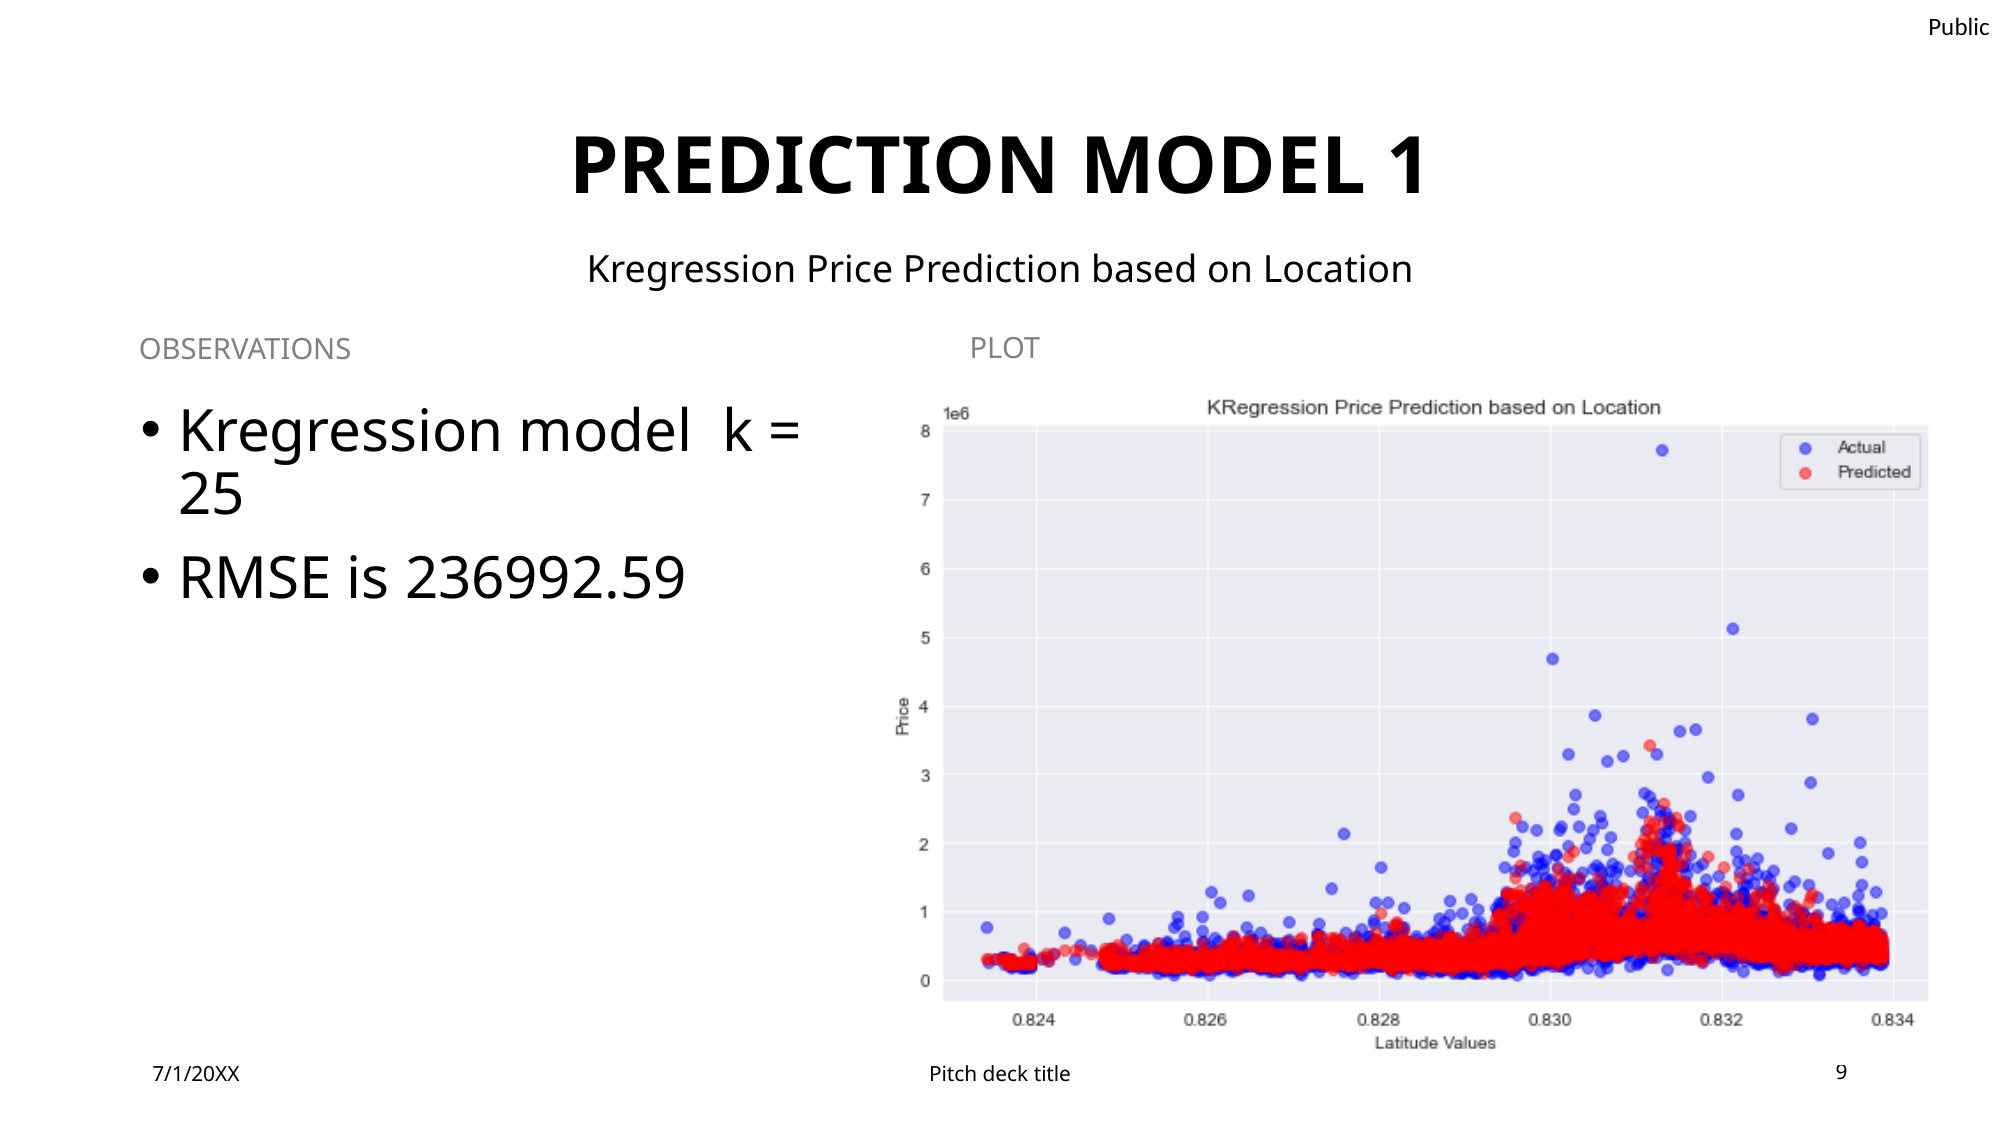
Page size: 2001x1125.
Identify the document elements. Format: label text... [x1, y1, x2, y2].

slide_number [137, 1042, 588, 1103]
title Prediction model 1 [258, 115, 1743, 221]
slide_number 9 [1412, 1065, 1863, 1103]
list Kregression model k = 25 RMSE is 236992.59 [125, 393, 884, 732]
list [884, 388, 1941, 1065]
list OBSERVATIONS [123, 309, 970, 374]
list Kregression Price Prediction based on Location [258, 228, 1743, 293]
list PLOT [954, 307, 1666, 373]
footer Pitch deck title [662, 1042, 1338, 1103]
